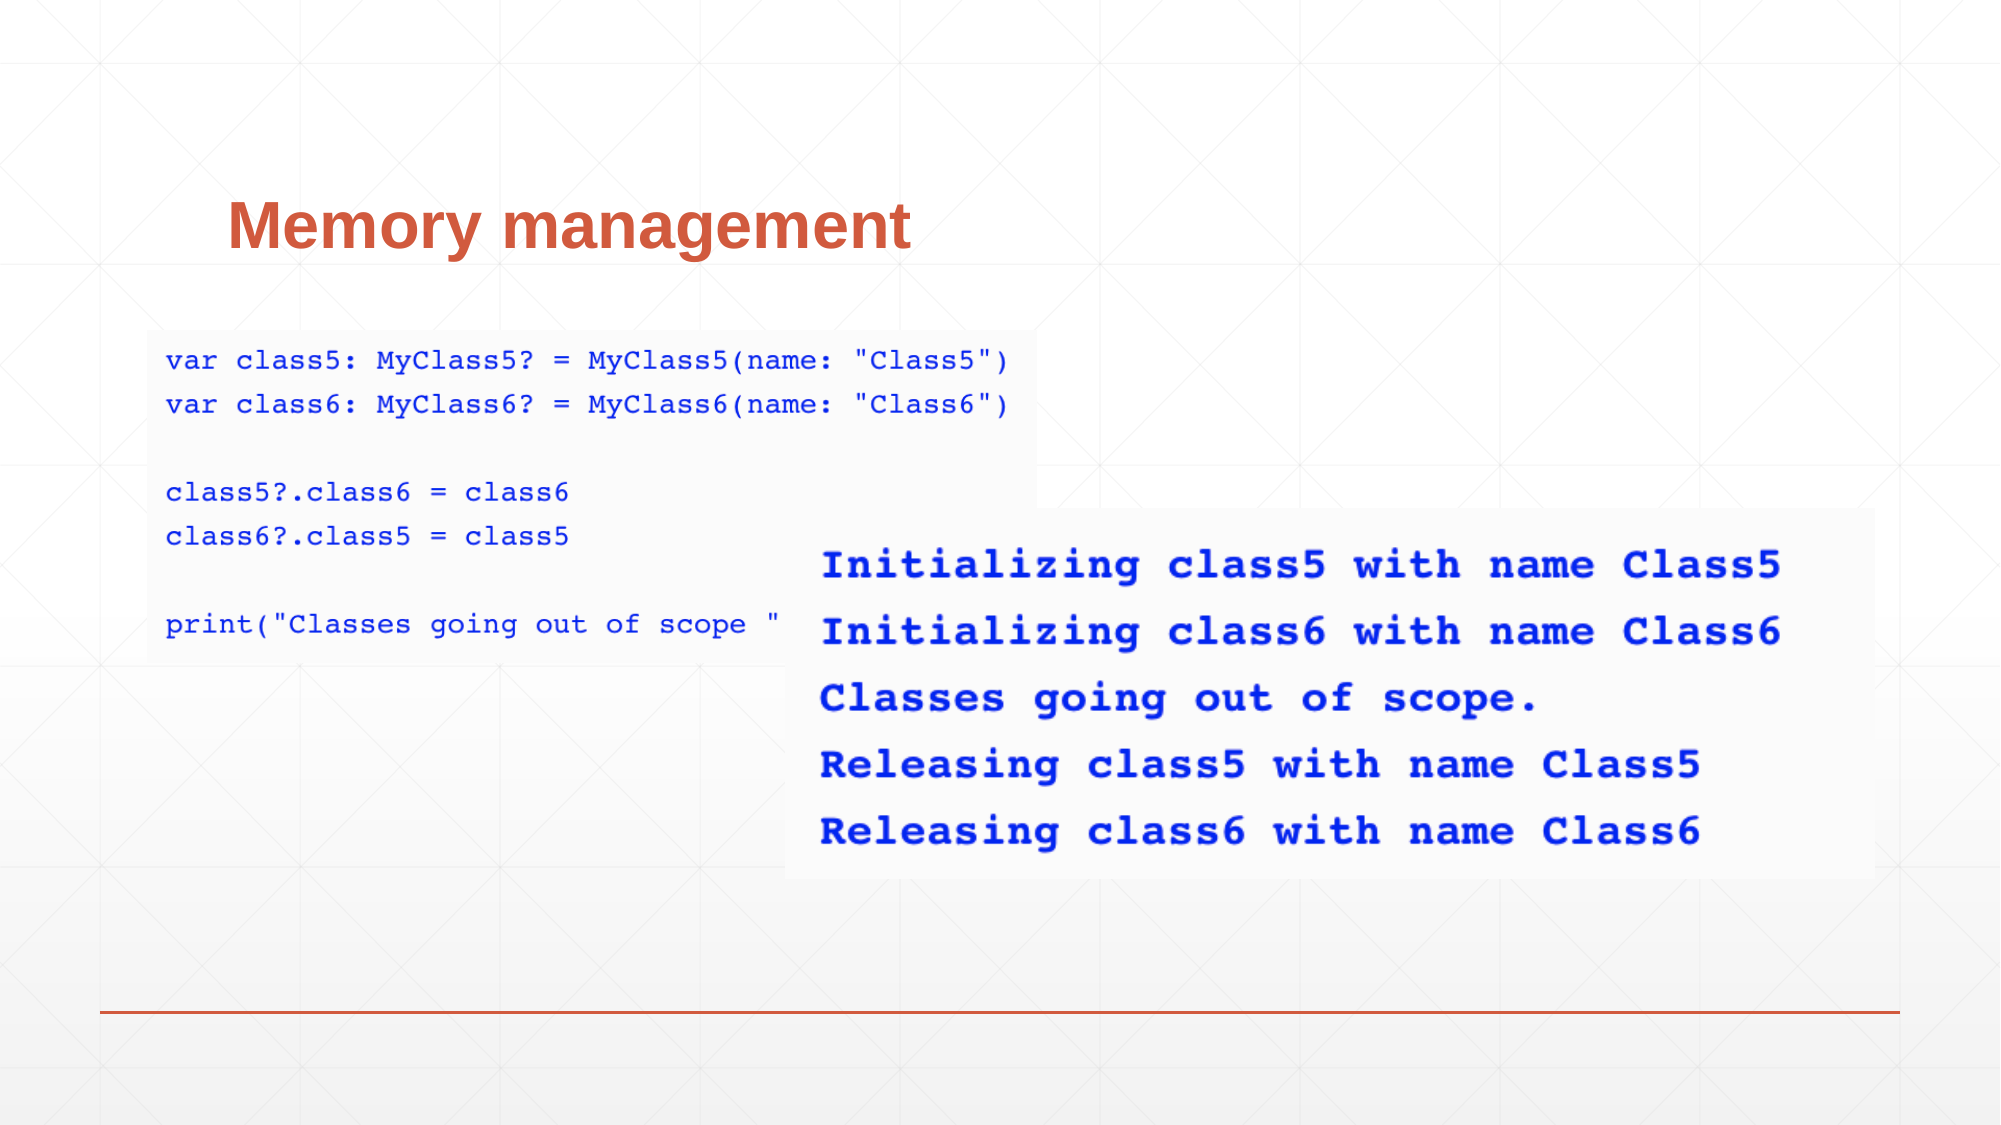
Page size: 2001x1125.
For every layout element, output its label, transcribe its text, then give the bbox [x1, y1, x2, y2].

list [147, 330, 1037, 663]
title Memory management [212, 82, 1788, 271]
picture [785, 508, 1875, 879]
